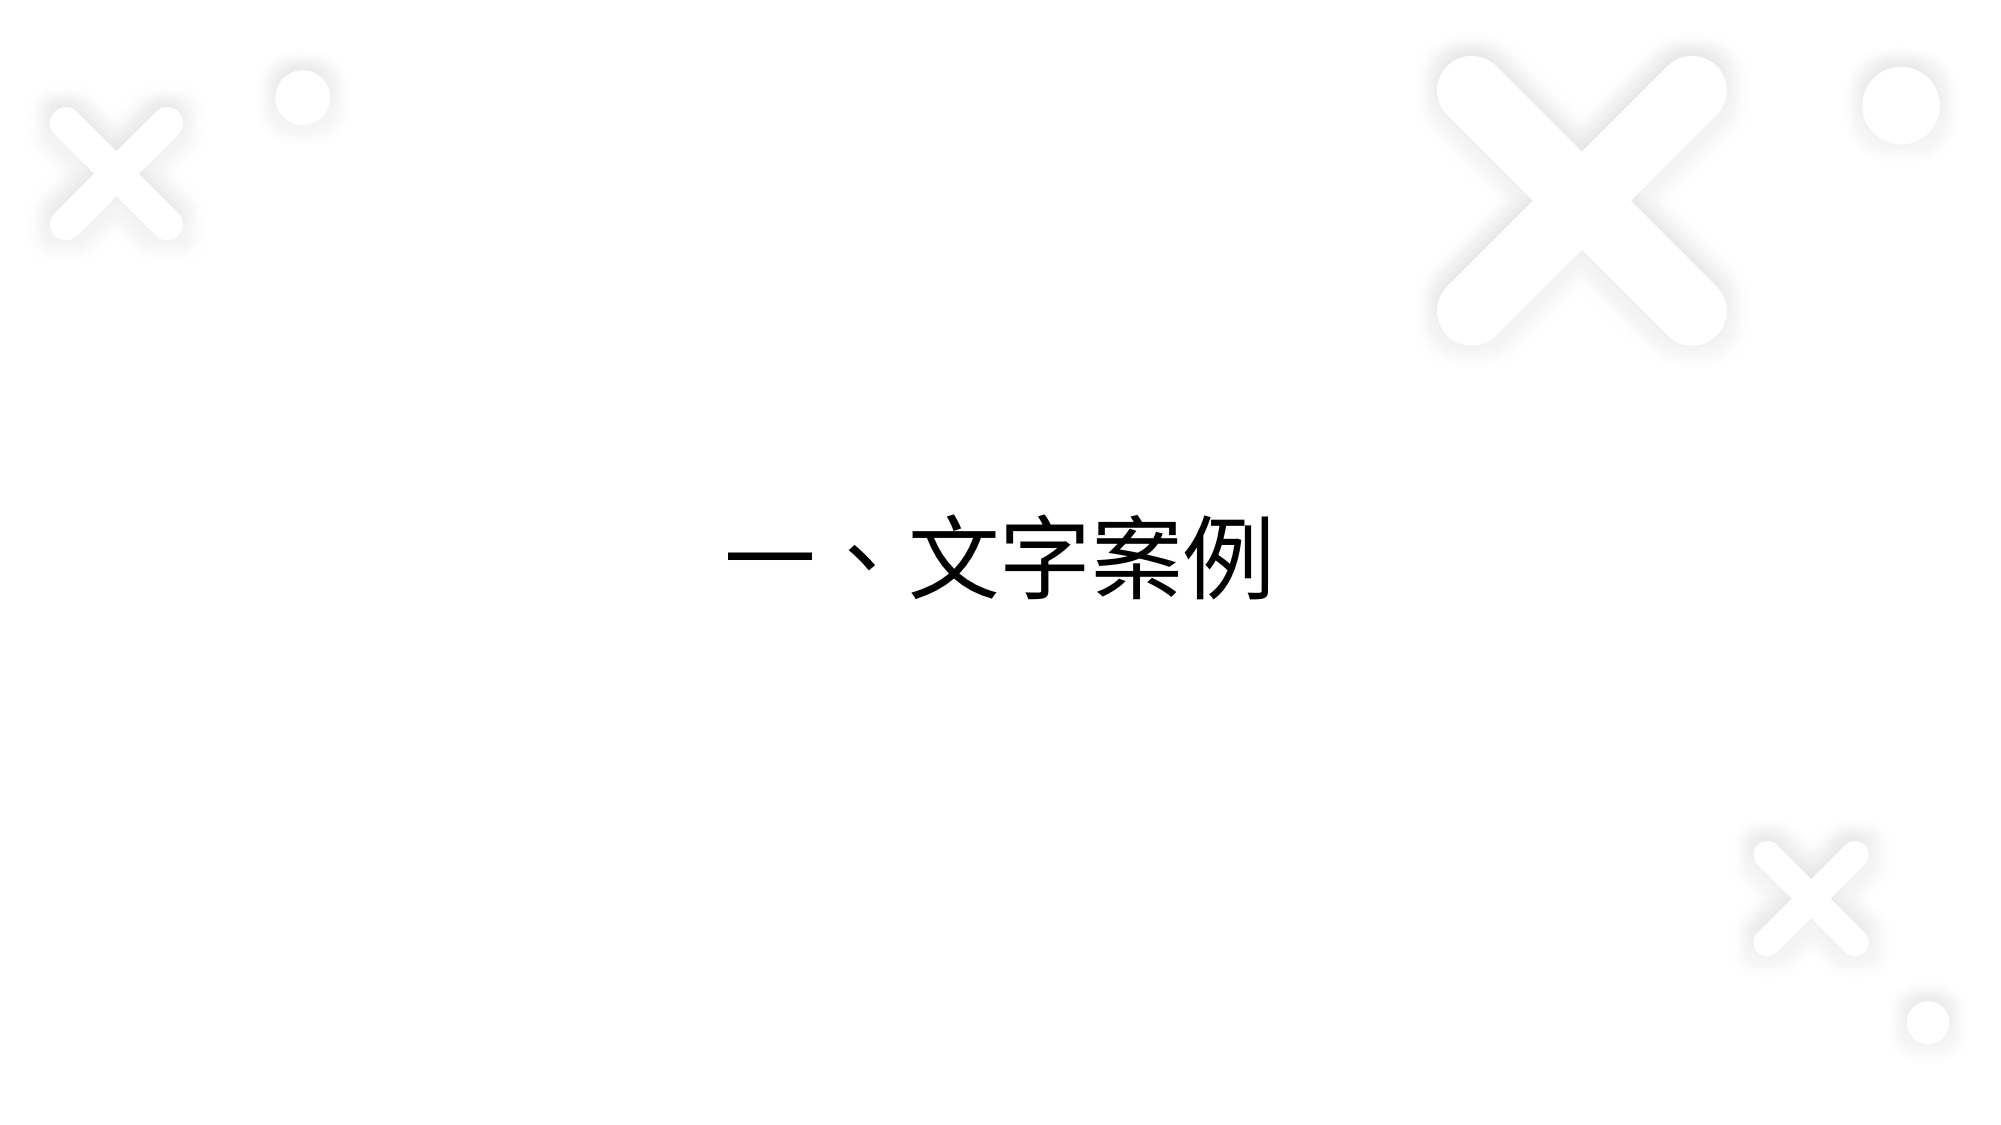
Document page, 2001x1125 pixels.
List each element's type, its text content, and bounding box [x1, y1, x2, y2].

title 一、文字案例 [137, 453, 1863, 672]
